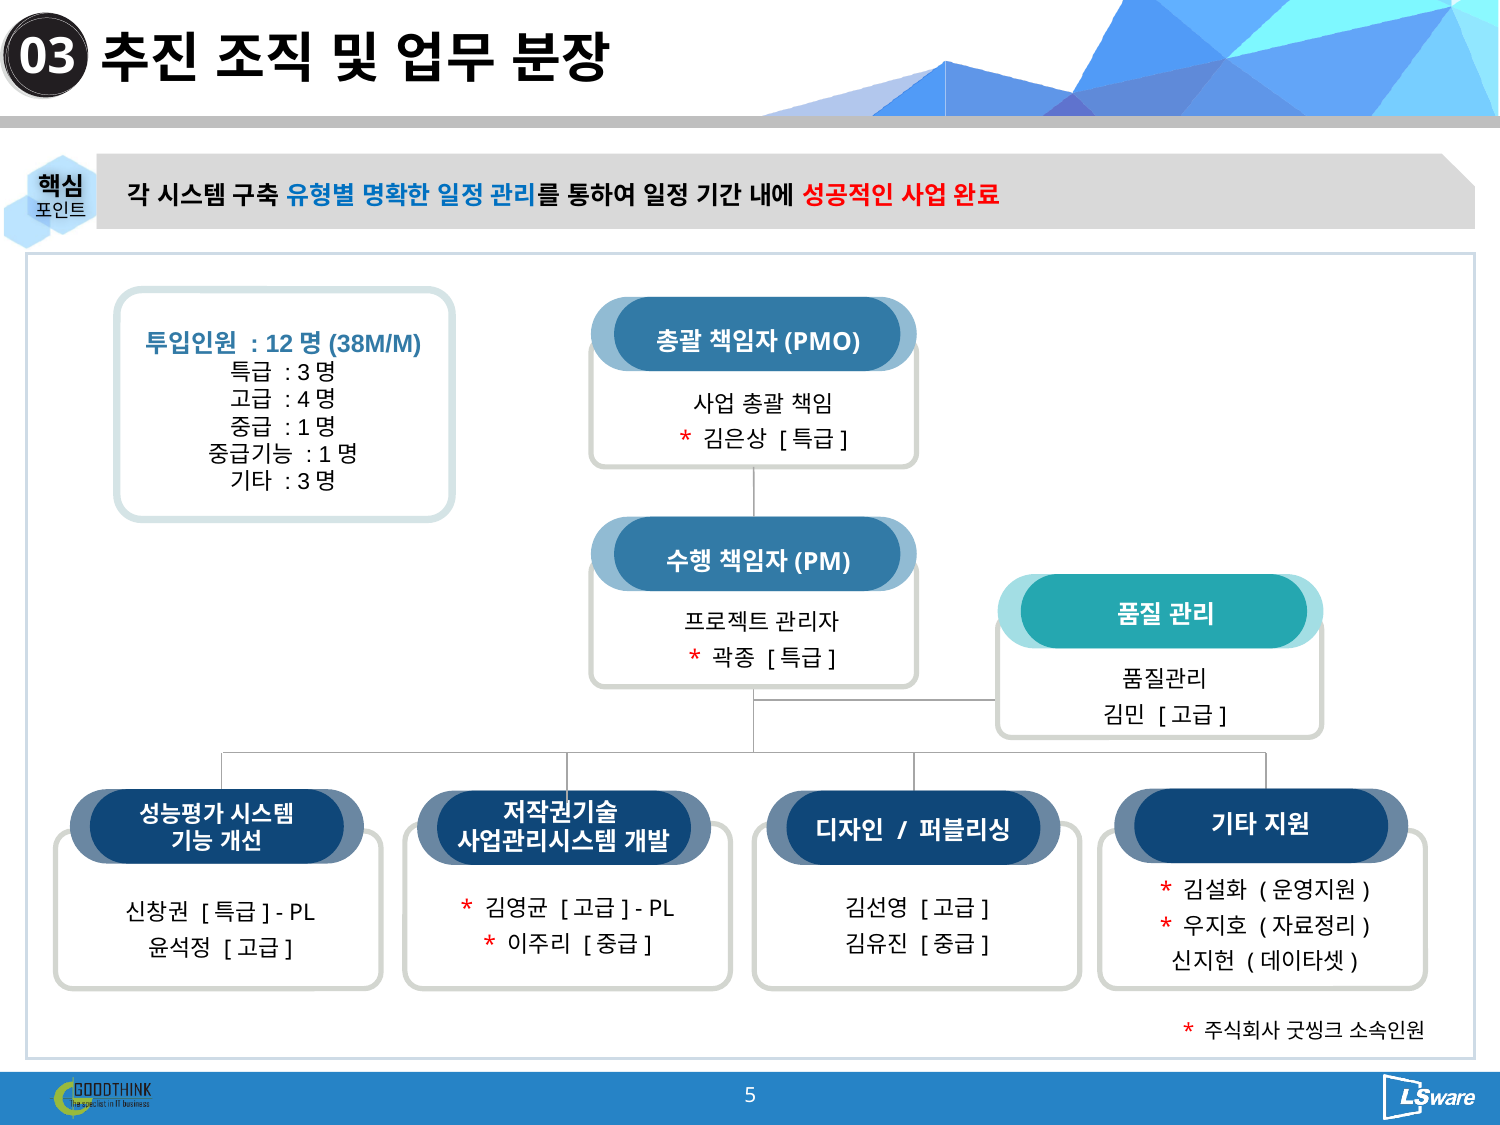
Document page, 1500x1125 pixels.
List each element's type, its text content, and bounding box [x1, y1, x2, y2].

list 각 시스템 구축 유형별 명확한 일정 관리를 통하여 일정 기간 내에 성공적인 사업 완료 [112, 167, 1475, 212]
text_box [590, 516, 917, 687]
picture [45, 1074, 157, 1123]
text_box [1099, 788, 1426, 989]
list 03 [0, 0, 89, 115]
text_box [115, 288, 454, 521]
picture [3, 152, 97, 250]
text_box * 주식회사 굿씽크 소속인원 [1168, 1010, 1447, 1051]
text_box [997, 573, 1324, 763]
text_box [590, 296, 917, 467]
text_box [55, 789, 382, 989]
picture [1383, 1074, 1475, 1120]
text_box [404, 788, 731, 989]
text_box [754, 790, 1080, 989]
title 추진 조직 및 업무 분장 [89, 0, 1500, 115]
